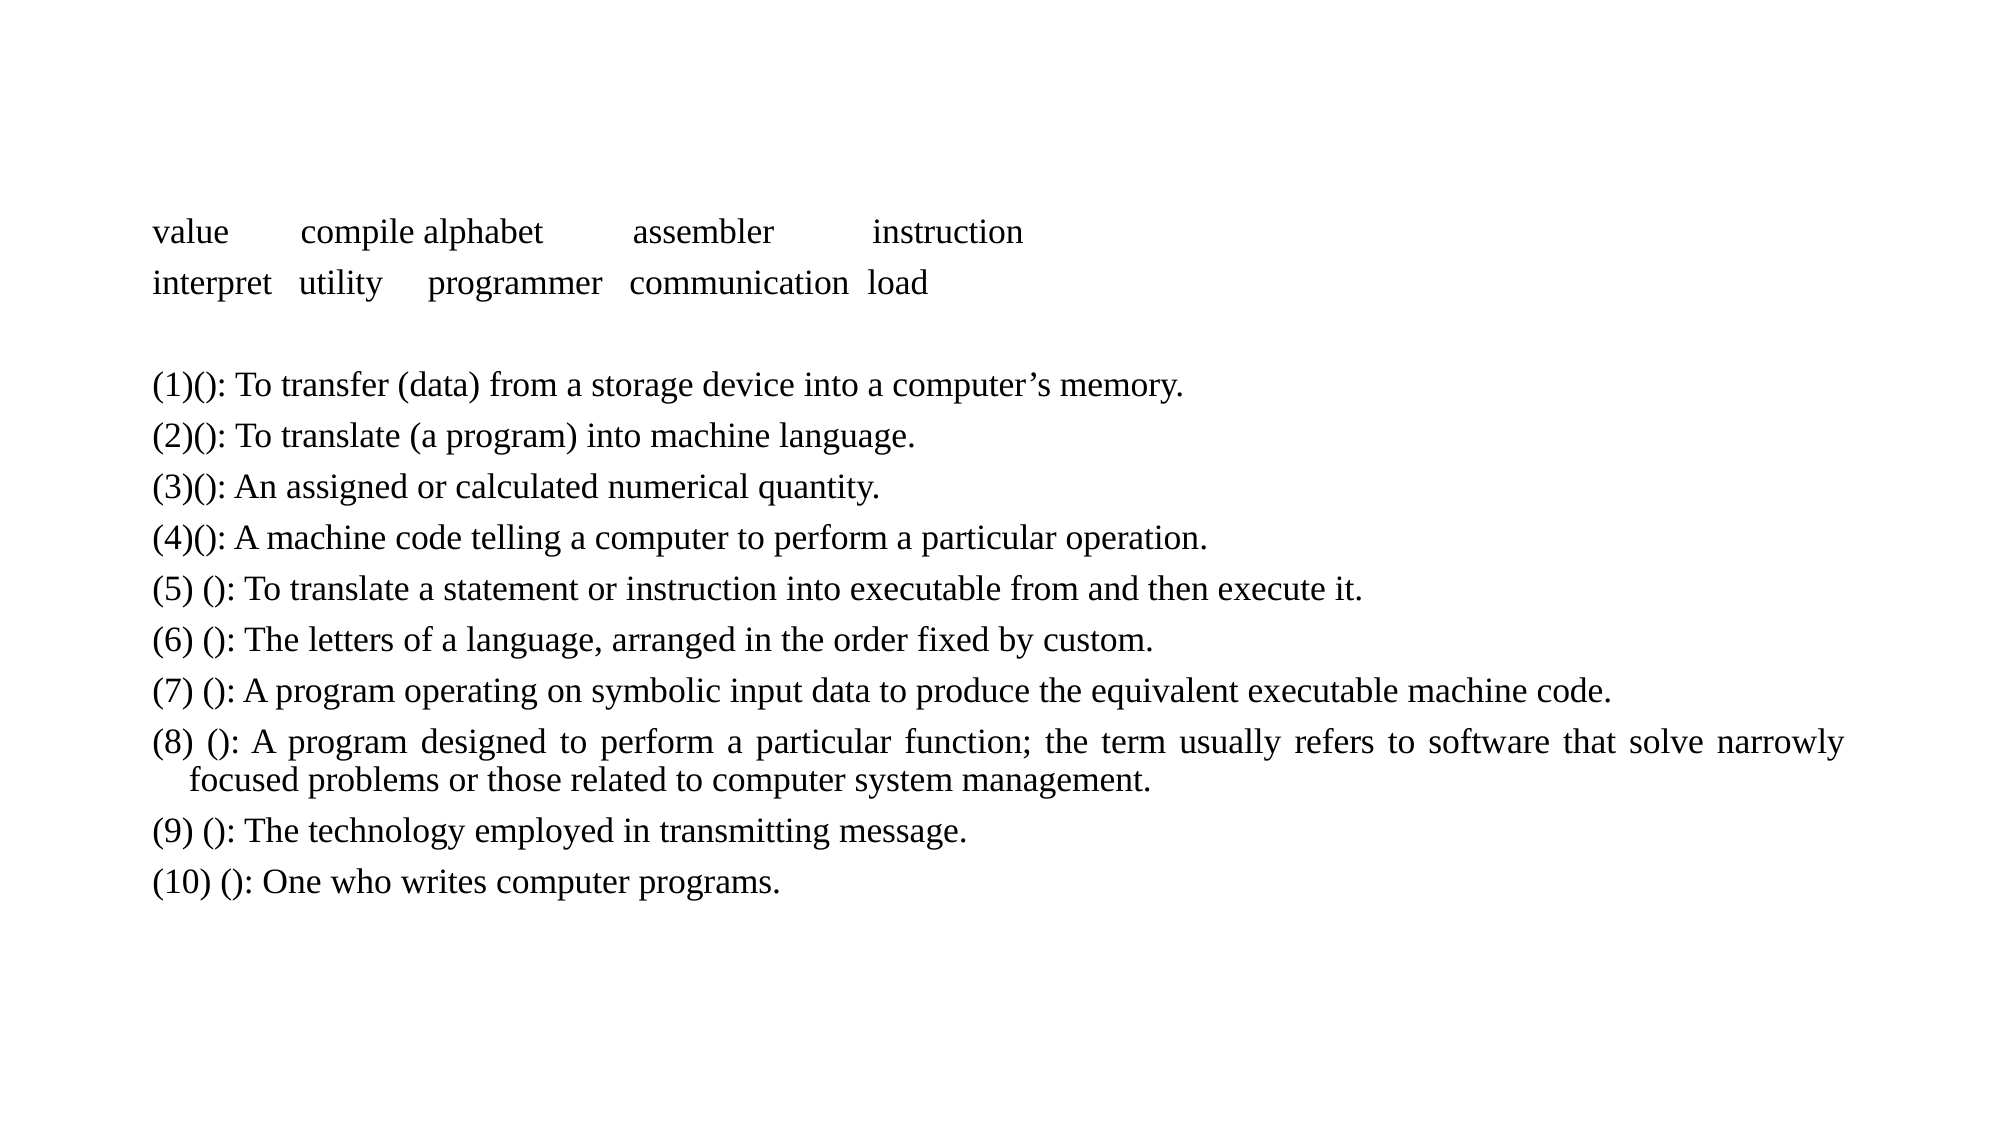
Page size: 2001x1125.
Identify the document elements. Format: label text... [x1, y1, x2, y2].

list value compile alphabet assembler instruction interpret utility programmer communication load (1)(): To transfer (data) from a storage device into a computer’s memory. (2)(): To translate (a program) into machine language. (3)(): An assigned or calculated numerical quantity. (4)(): A machine code telling a computer to perform a particular operation. (5) (): To translate a statement or instruction into executable from and then execute it. (6) (): The letters of a language, arranged in the order fixed by custom. (7) (): A program operating on symbolic input data to produce the equivalent executable machine code. (8) (): A program designed to perform a particular function; the term usually refers to software that solve narrowly focused problems or those related to computer system management. (9) (): The technology employed in transmitting message. (10) (): One who writes computer programs. [137, 205, 1863, 920]
